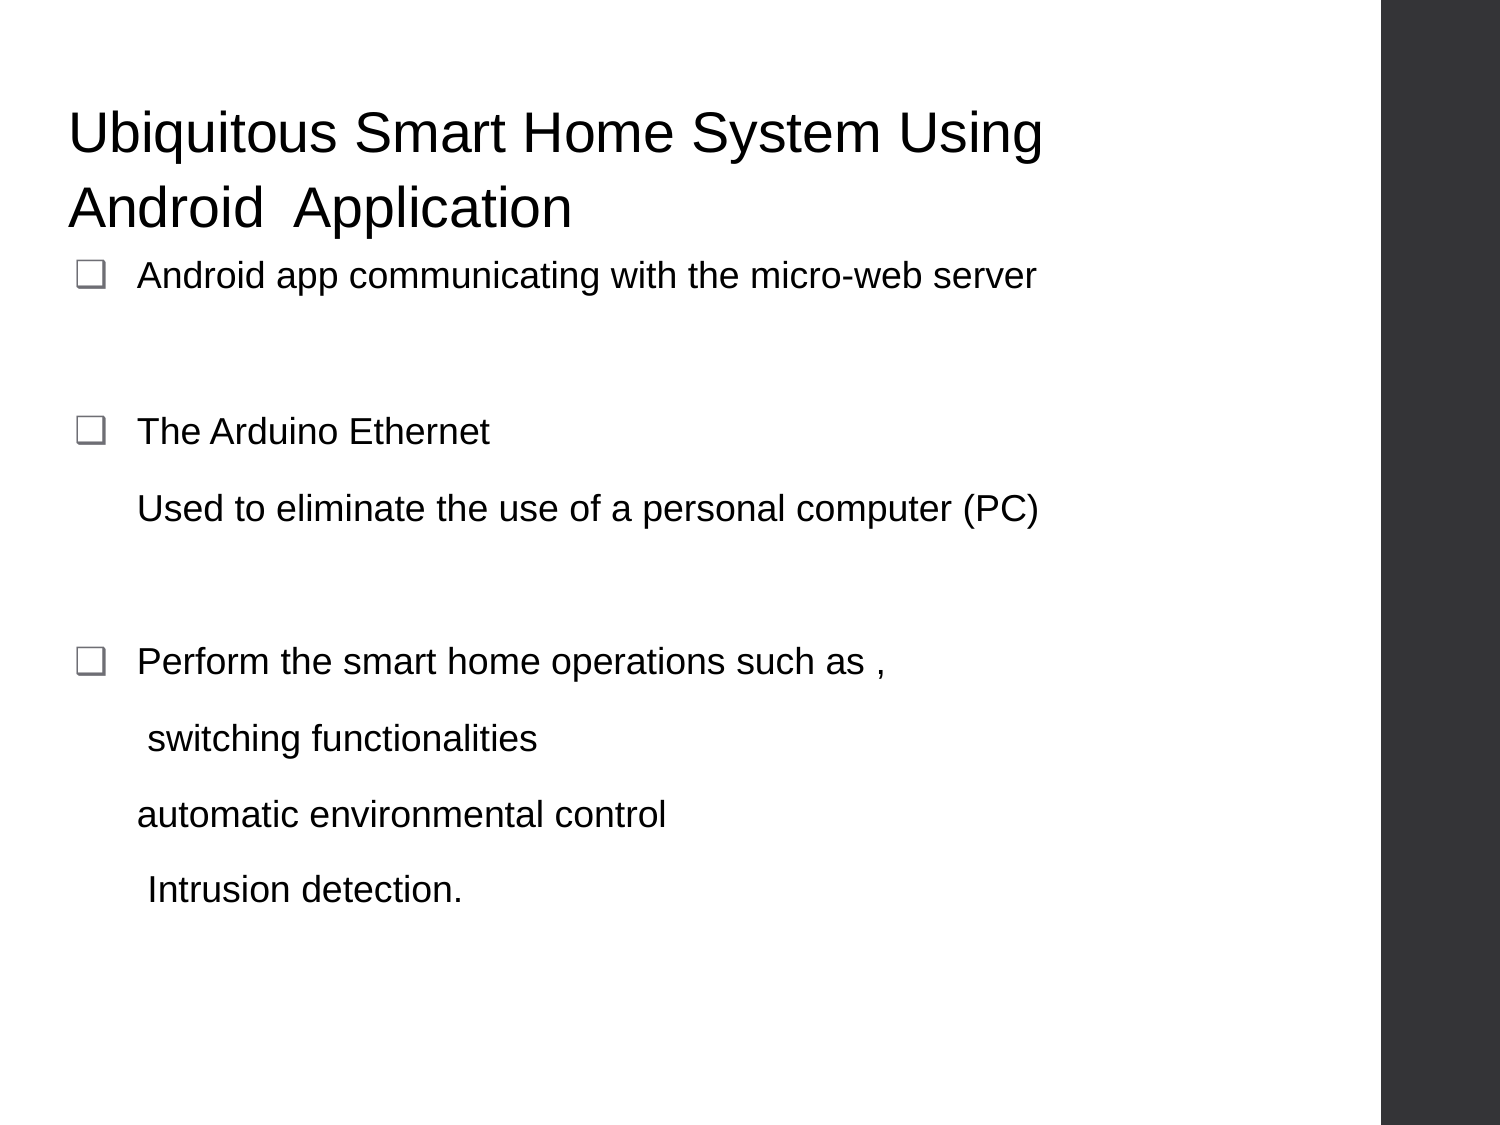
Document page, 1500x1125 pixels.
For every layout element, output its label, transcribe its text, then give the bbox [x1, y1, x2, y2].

title Ubiquitous Smart Home System Using Android Application [66, 78, 1299, 216]
text_box Android app communicating with the micro-web server The Arduino Ethernet Used to eliminate the use of a personal computer (PC) Perform the smart home operations such as , switching functionalities automatic environmental control Intrusion detection. [72, 248, 1044, 907]
